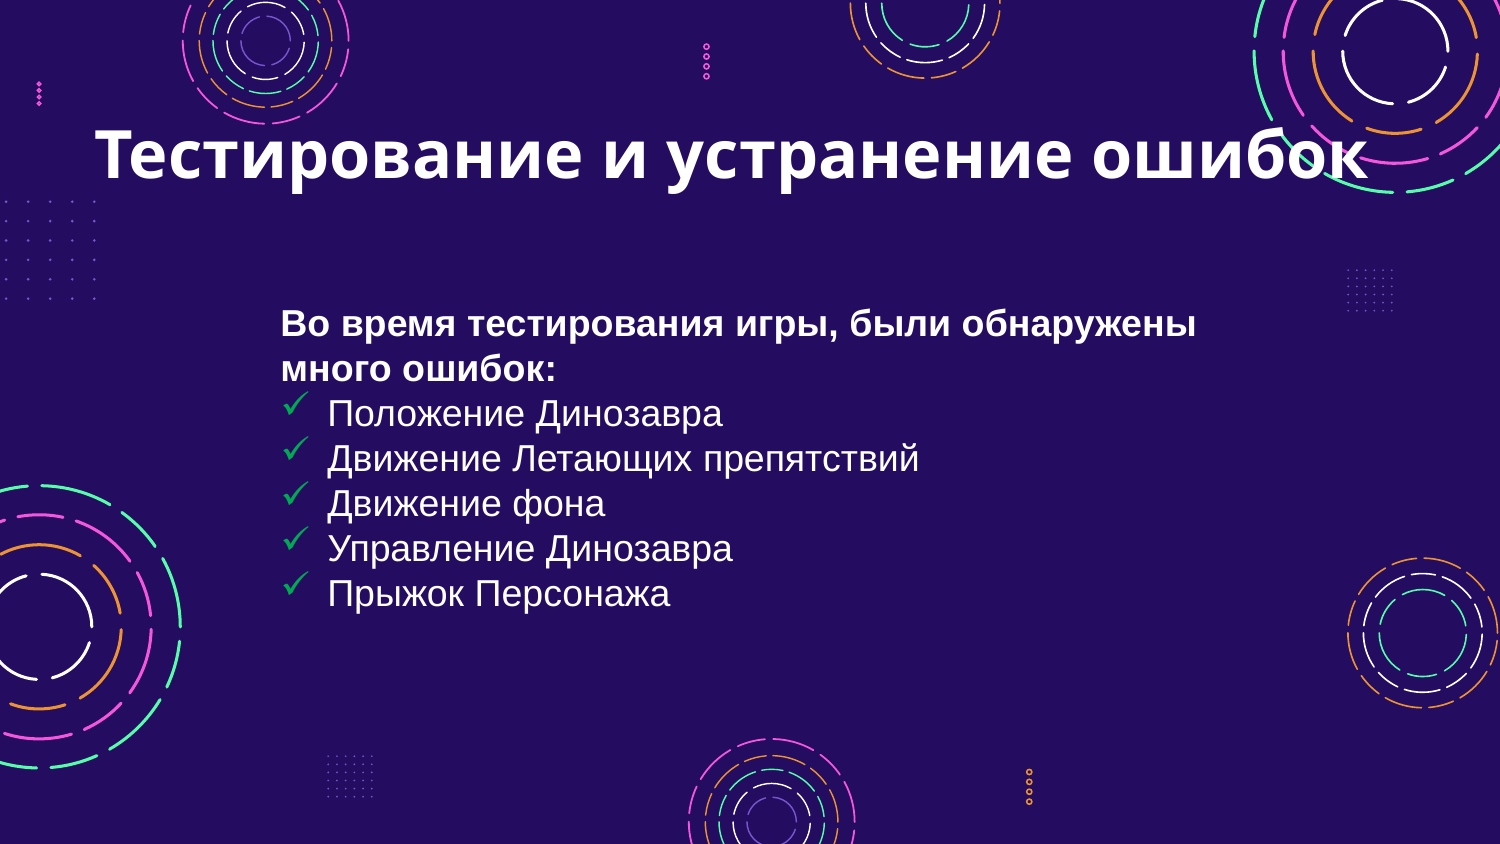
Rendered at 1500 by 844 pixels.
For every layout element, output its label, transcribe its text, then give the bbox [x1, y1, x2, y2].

title Тестирование и устранение ошибок [76, 91, 1388, 228]
text_box Во время тестирования игры, были обнаружены много ошибок: Положение Динозавра Движение Летающих препятствий Движение фона Управление Динозавра Прыжок Персонажа [265, 291, 1317, 622]
